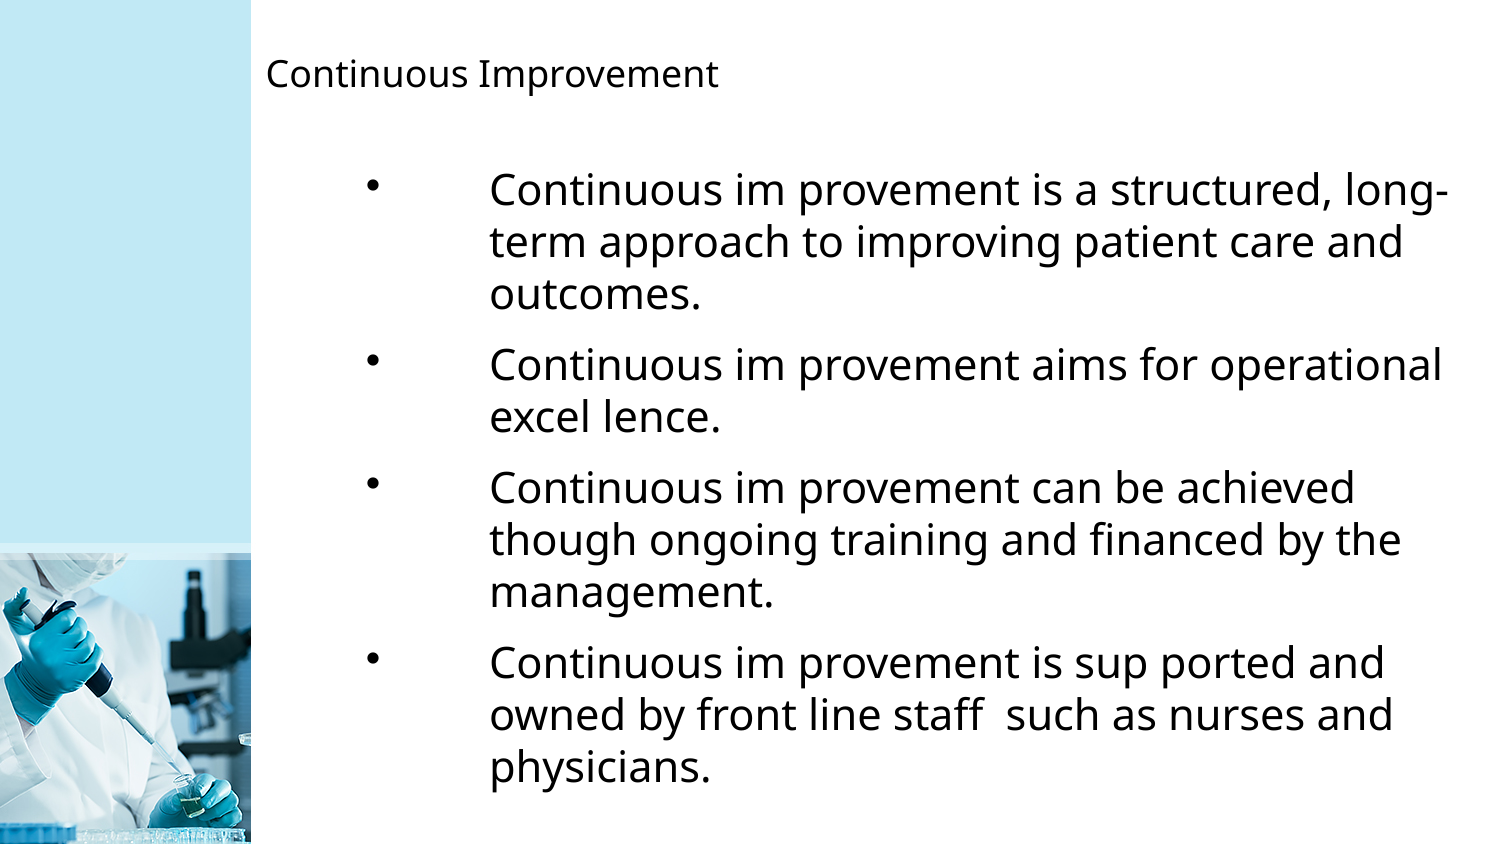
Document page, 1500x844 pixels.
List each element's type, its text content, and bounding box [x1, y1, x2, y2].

text_box Continuous im provement is a structured, long-term approach to improving patient care and outcomes. Continuous im provement aims for operational excel lence. Continuous im provement can be achieved though ongoing training and financed by the management. Continuous im provement is sup ported and owned by front line staff such as nurses and physicians. [324, 161, 1459, 795]
picture [0, 0, 1500, 844]
text_box Continuous Improvement [265, 0, 1500, 145]
